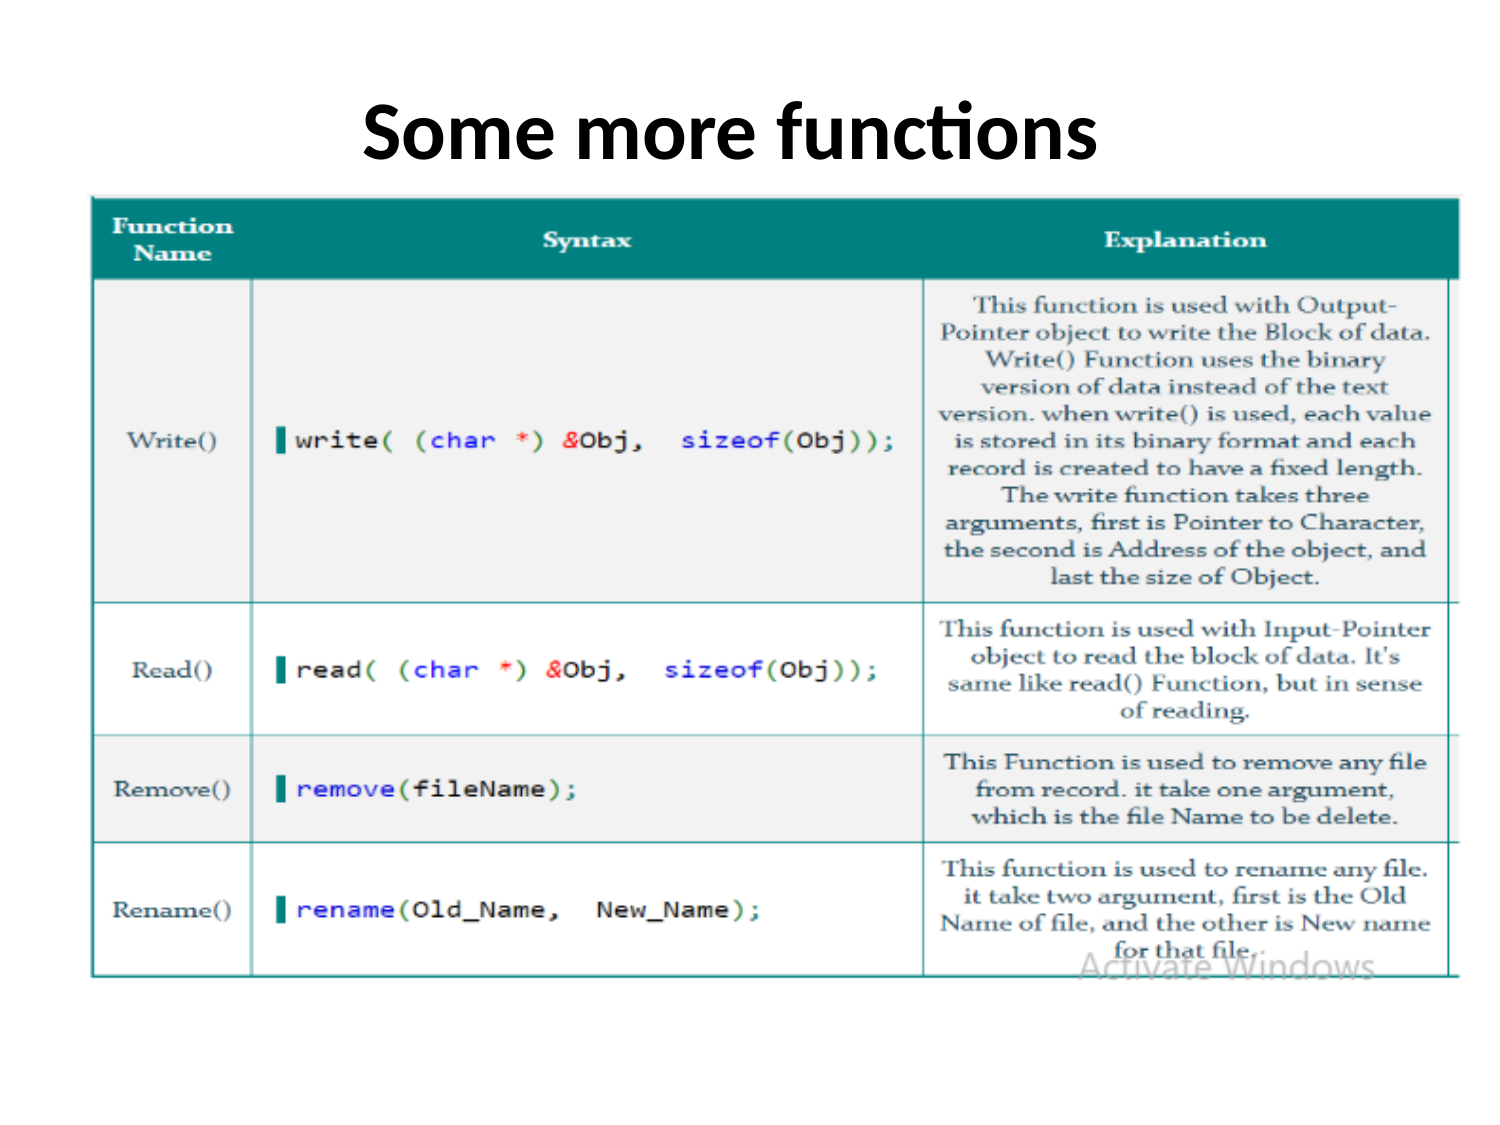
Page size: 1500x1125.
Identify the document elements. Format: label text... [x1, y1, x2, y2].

title Some more functions [362, 75, 1138, 177]
picture [87, 187, 1463, 988]
